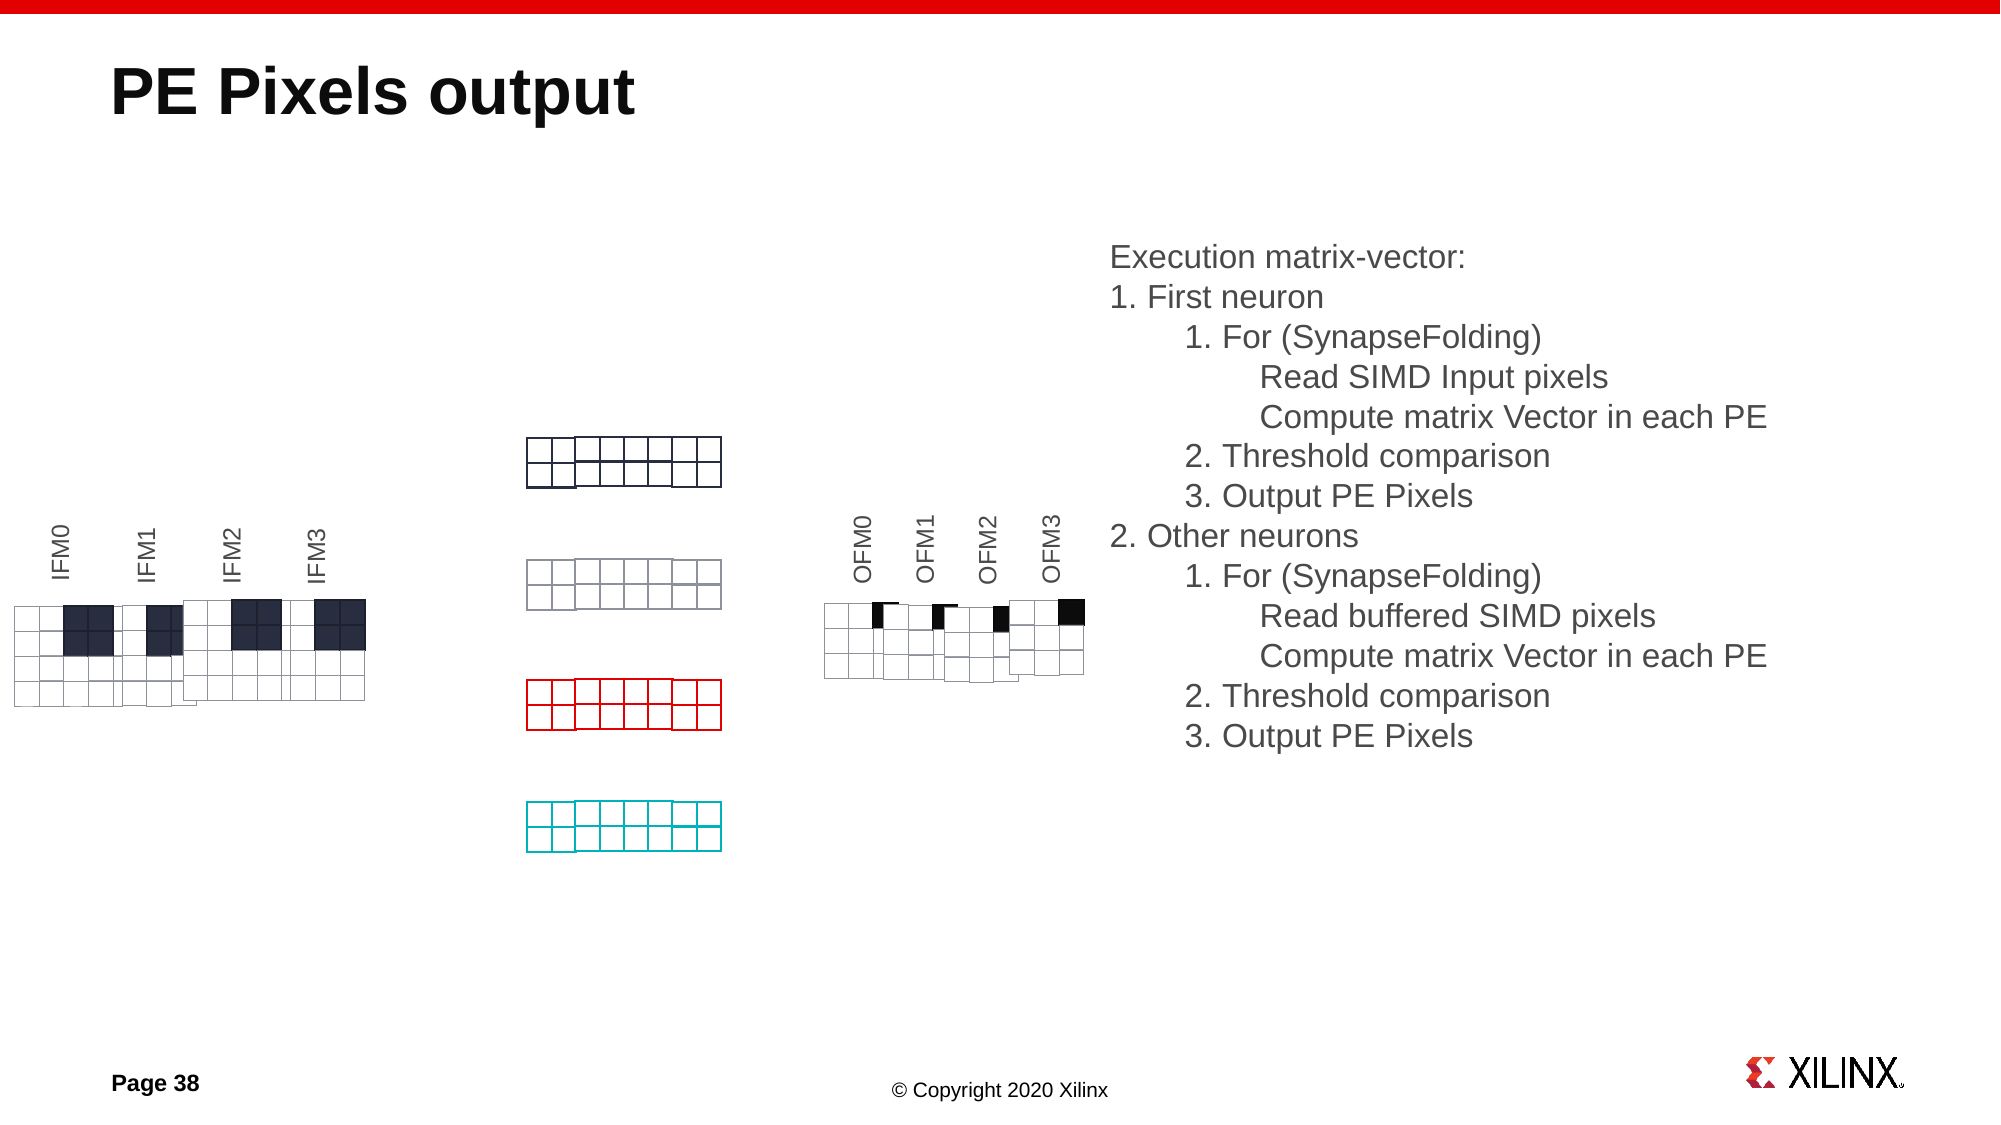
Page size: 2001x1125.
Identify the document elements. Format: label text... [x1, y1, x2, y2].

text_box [823, 603, 898, 679]
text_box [14, 605, 113, 706]
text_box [672, 437, 722, 488]
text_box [623, 800, 674, 851]
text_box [113, 605, 196, 706]
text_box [883, 604, 958, 680]
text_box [575, 800, 623, 851]
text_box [623, 436, 674, 487]
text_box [575, 436, 623, 487]
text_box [623, 679, 672, 730]
slide_number Page 38 [96, 1043, 257, 1104]
text_box IFM0 [36, 509, 82, 582]
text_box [672, 801, 722, 852]
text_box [527, 559, 577, 610]
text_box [623, 558, 674, 609]
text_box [182, 600, 282, 701]
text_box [527, 437, 577, 488]
text_box IFM3 [292, 512, 338, 585]
title PE Pixels output [95, 50, 1905, 210]
text_box OFM3 [1027, 499, 1073, 585]
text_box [672, 679, 722, 730]
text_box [266, 599, 365, 701]
picture [1745, 1056, 1905, 1089]
text_box IFM1 [122, 512, 168, 585]
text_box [575, 558, 623, 609]
text_box OFM1 [901, 499, 947, 585]
text_box OFM2 [964, 500, 1009, 586]
text_box OFM0 [838, 500, 884, 585]
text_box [944, 606, 1019, 682]
text_box Execution matrix-vector: First neuron For (SynapseFolding) Read SIMD Input pixels Compute matrix Vector in each PE Threshold comparison Output PE Pixels Other neurons For (SynapseFolding) Read buffered SIMD pixels Compute matrix Vector in each PE Threshold comparison Output PE Pixels [1109, 227, 1789, 882]
text_box IFM2 [208, 512, 254, 585]
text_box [575, 679, 623, 730]
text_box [527, 680, 577, 731]
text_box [527, 801, 577, 852]
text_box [1009, 599, 1084, 675]
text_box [672, 559, 722, 610]
